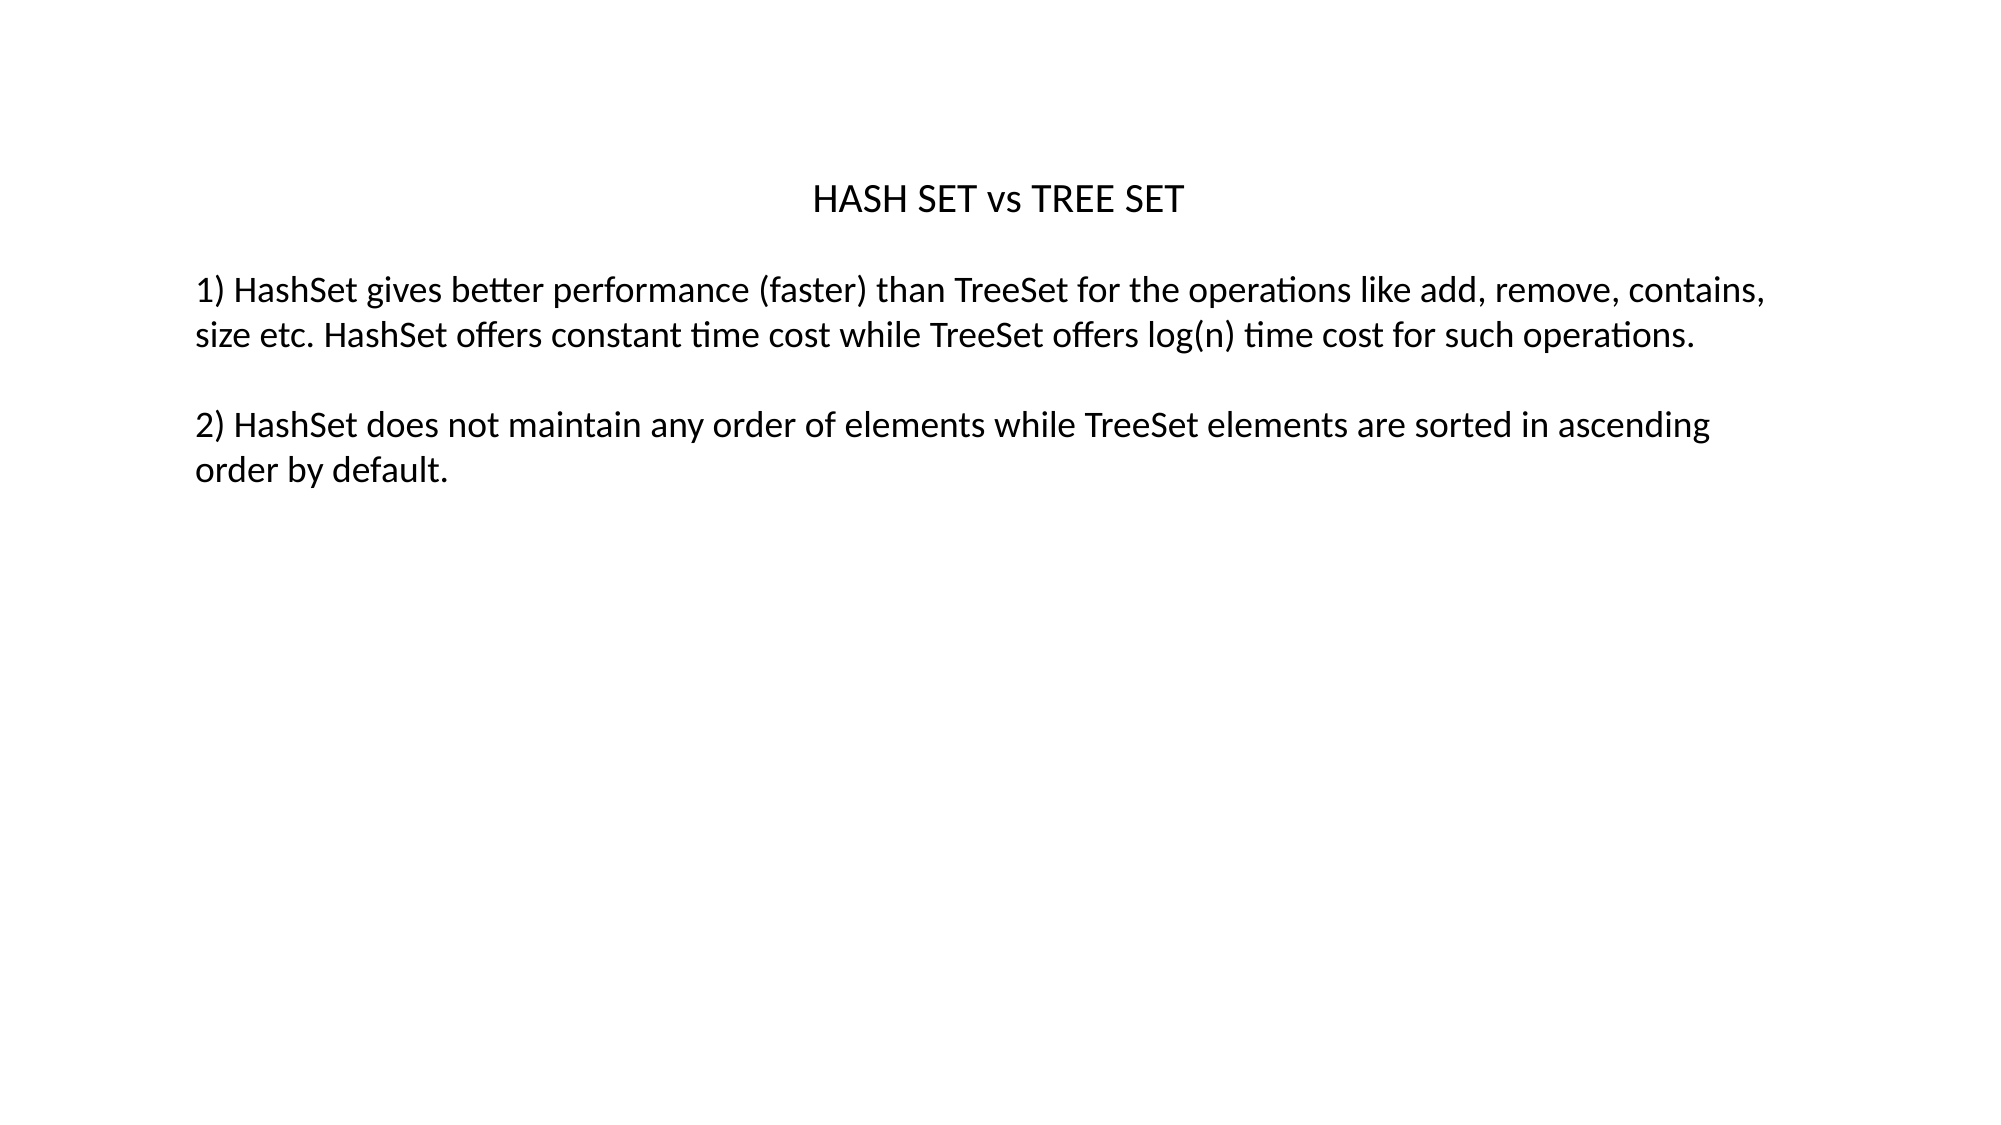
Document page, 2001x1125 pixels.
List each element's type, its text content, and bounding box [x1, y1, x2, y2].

text_box HASH SET vs TREE SET 1) HashSet gives better performance (faster) than TreeSet for the operations like add, remove, contains, size etc. HashSet offers constant time cost while TreeSet offers log(n) time cost for such operations. 2) HashSet does not maintain any order of elements while TreeSet elements are sorted in ascending order by default. [180, 163, 1818, 498]
